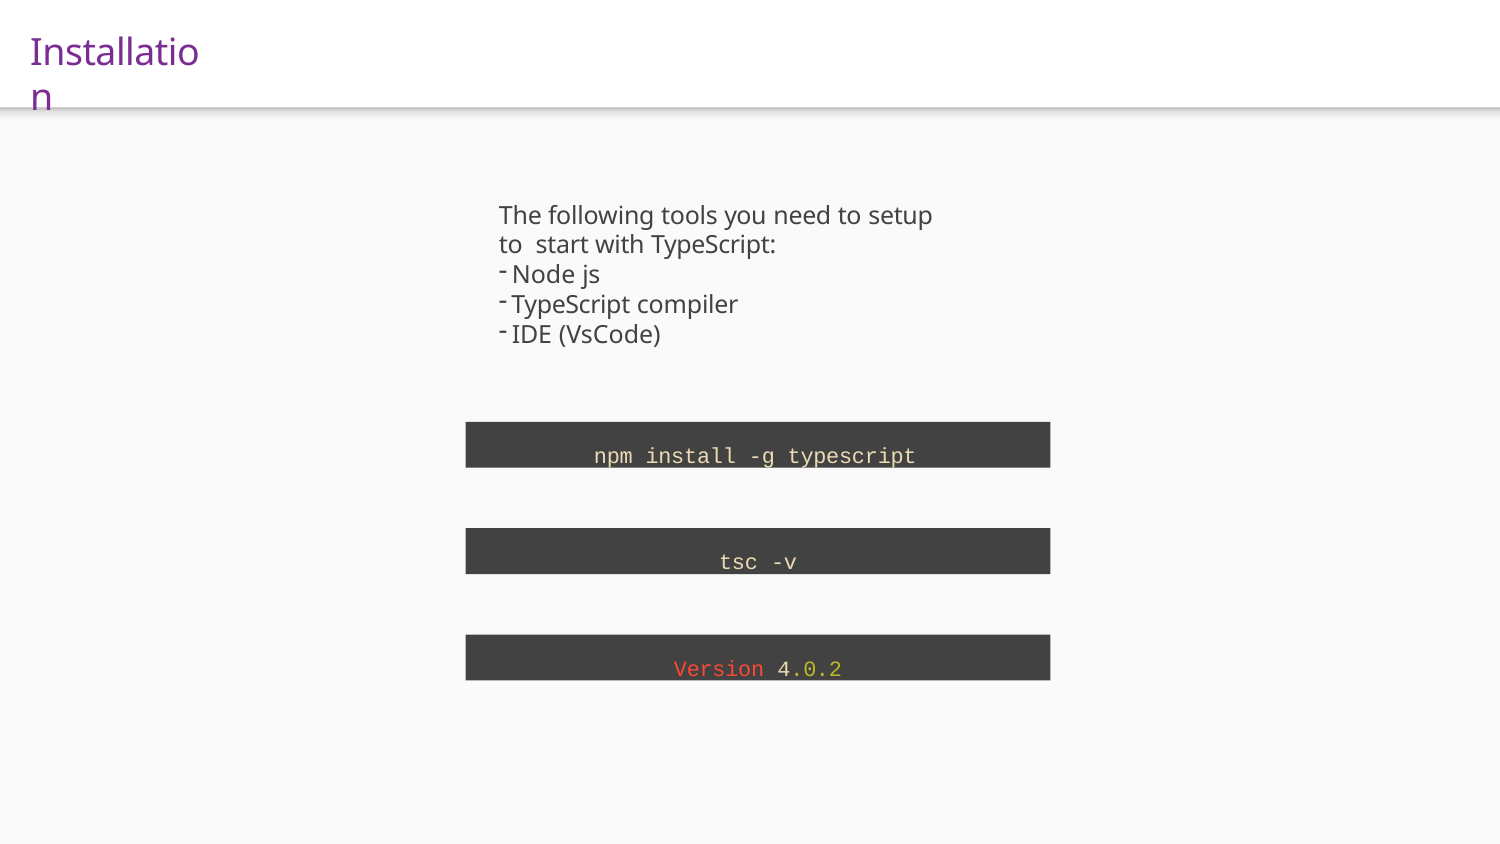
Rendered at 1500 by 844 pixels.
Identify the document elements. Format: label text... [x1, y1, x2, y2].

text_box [0, 107, 1500, 844]
title Installation [28, 25, 217, 106]
